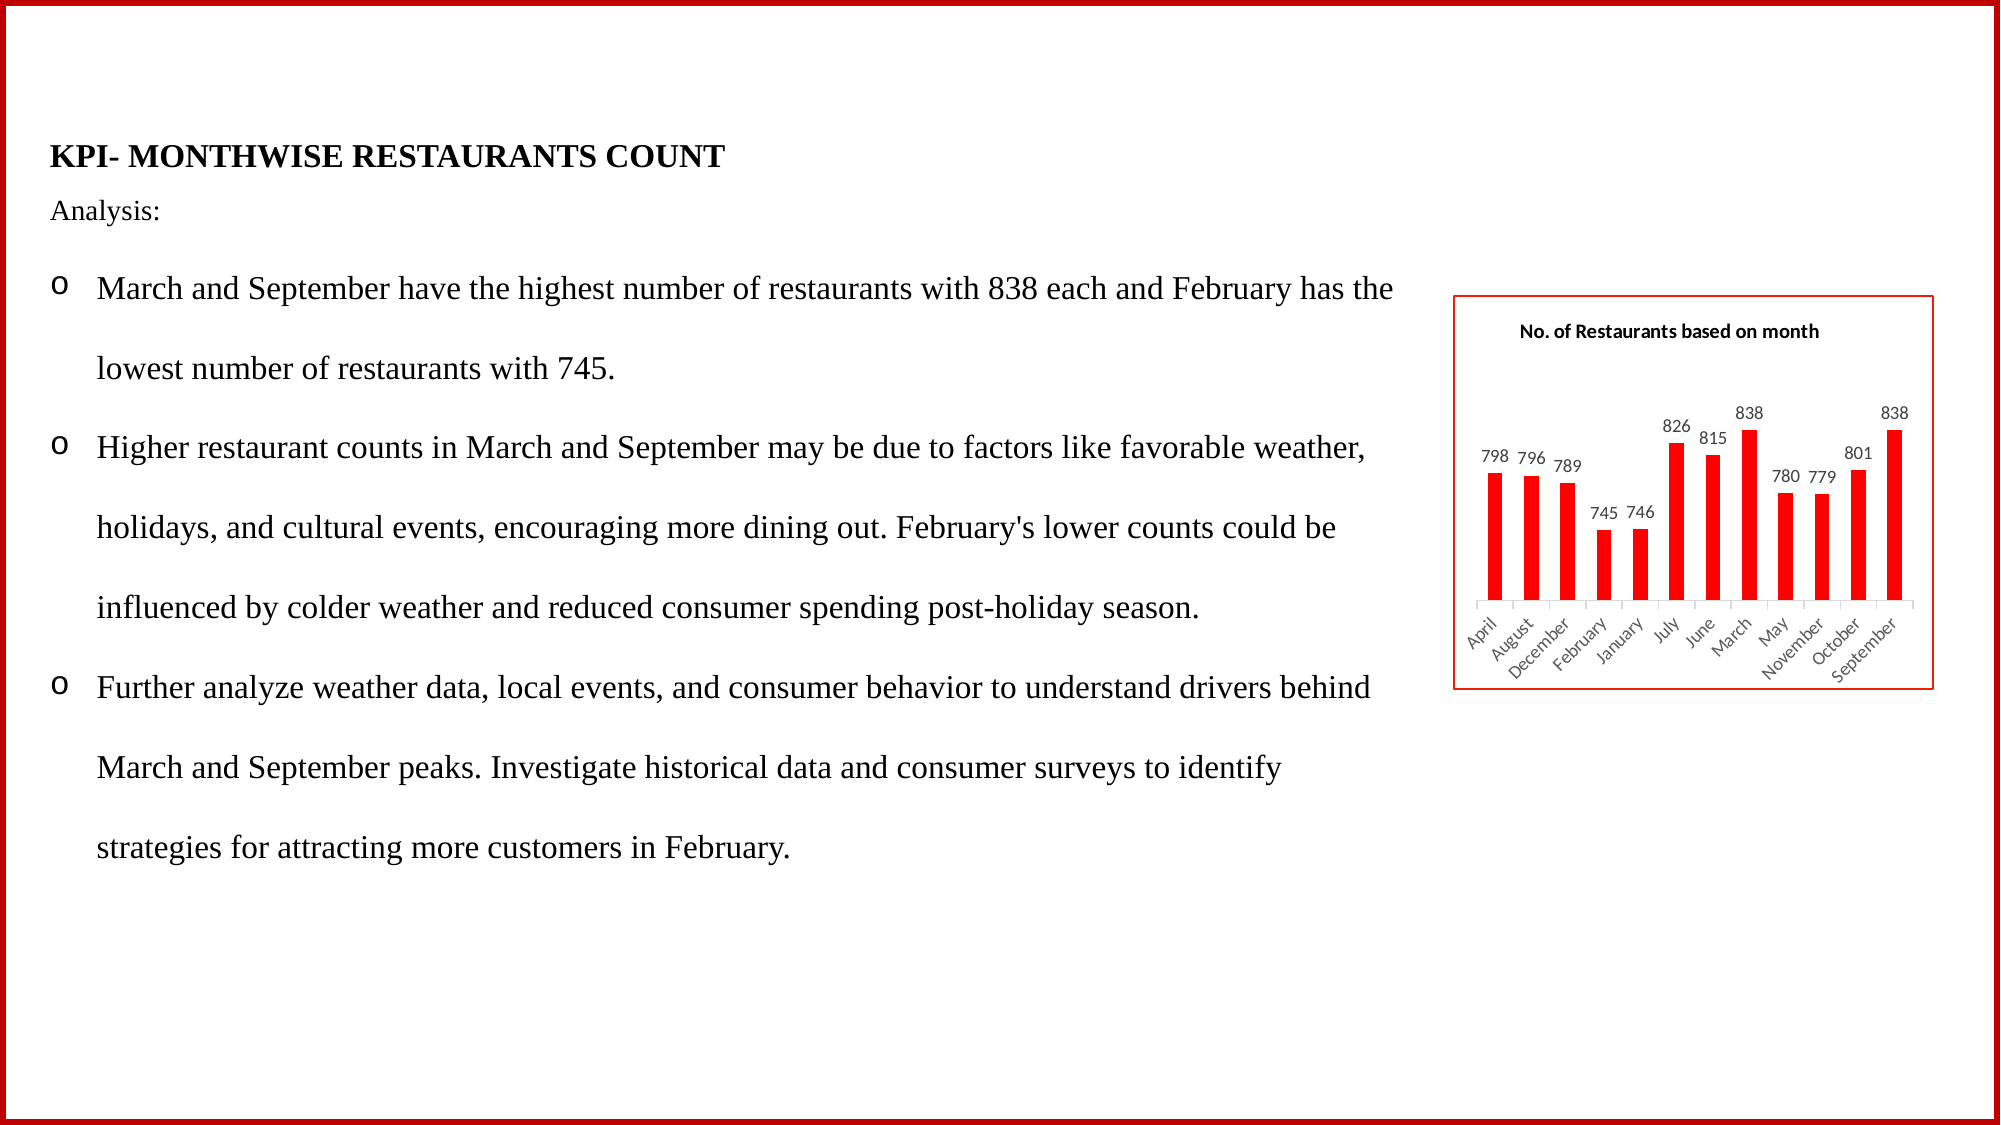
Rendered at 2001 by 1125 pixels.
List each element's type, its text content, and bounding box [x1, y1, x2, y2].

text_box KPI- MONTHWISE RESTAURANTS COUNT Analysis: March and September have the highest number of restaurants with 838 each and February has the lowest number of restaurants with 745. Higher restaurant counts in March and September may be due to factors like favorable weather, holidays, and cultural events, encouraging more dining out. February's lower counts could be influenced by colder weather and reduced consumer spending post-holiday season. Further analyze weather data, local events, and consumer behavior to understand drivers behind March and September peaks. Investigate historical data and consumer surveys to identify strategies for attracting more customers in February. [34, 86, 1427, 933]
chart [1452, 294, 1935, 690]
text_box [0, 0, 2000, 1125]
